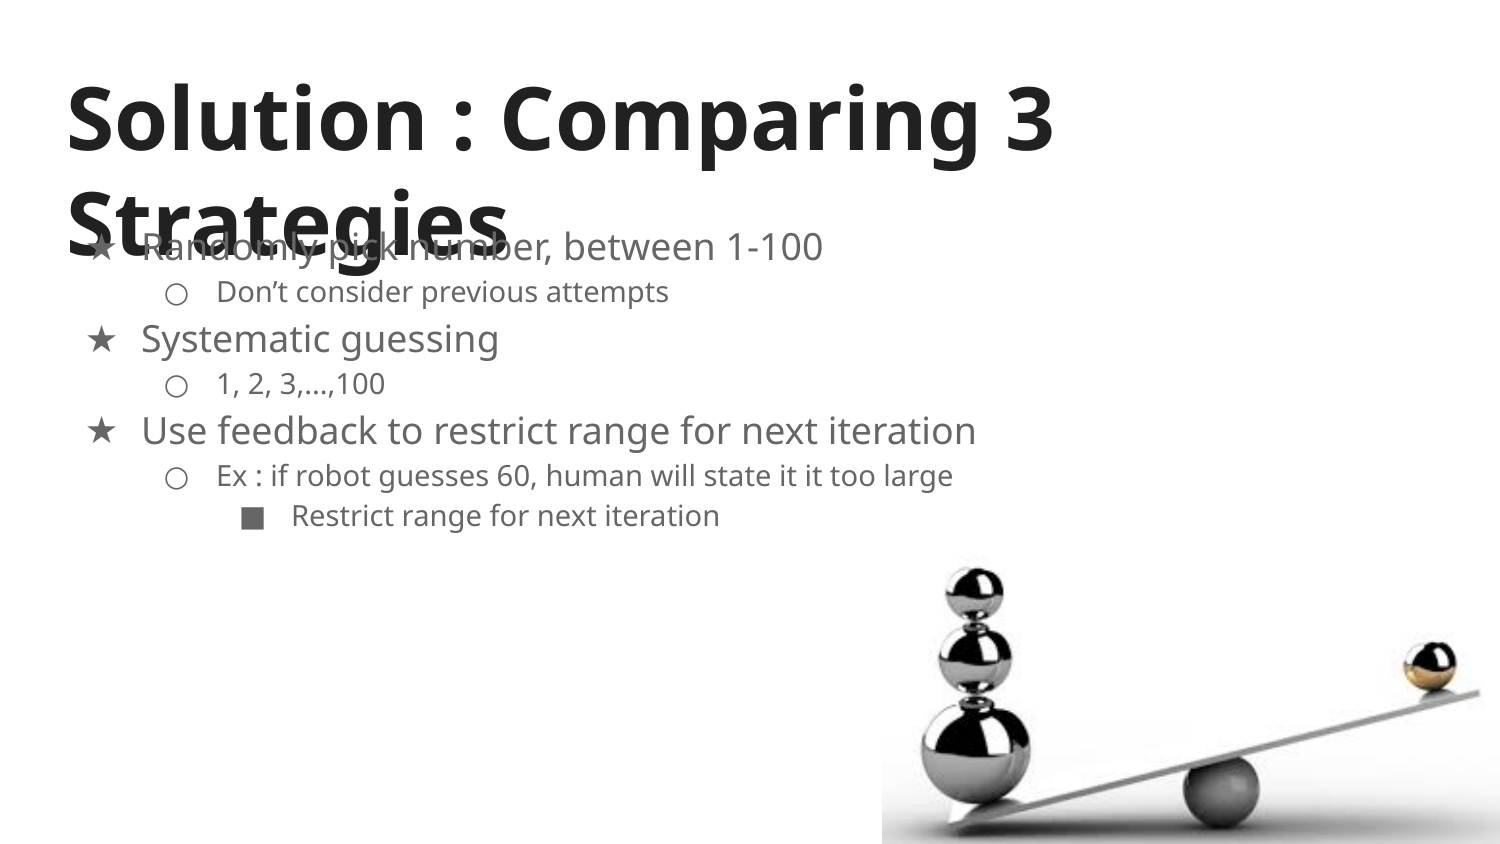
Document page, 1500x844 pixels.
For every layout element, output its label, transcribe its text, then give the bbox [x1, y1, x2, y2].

list Randomly pick number, between 1-100 Don’t consider previous attempts Systematic guessing 1, 2, 3,...,100 Use feedback to restrict range for next iteration Ex : if robot guesses 60, human will state it it too large Restrict range for next iteration [51, 201, 1449, 750]
title Solution : Comparing 3 Strategies [51, 48, 1449, 180]
picture [882, 540, 1500, 844]
